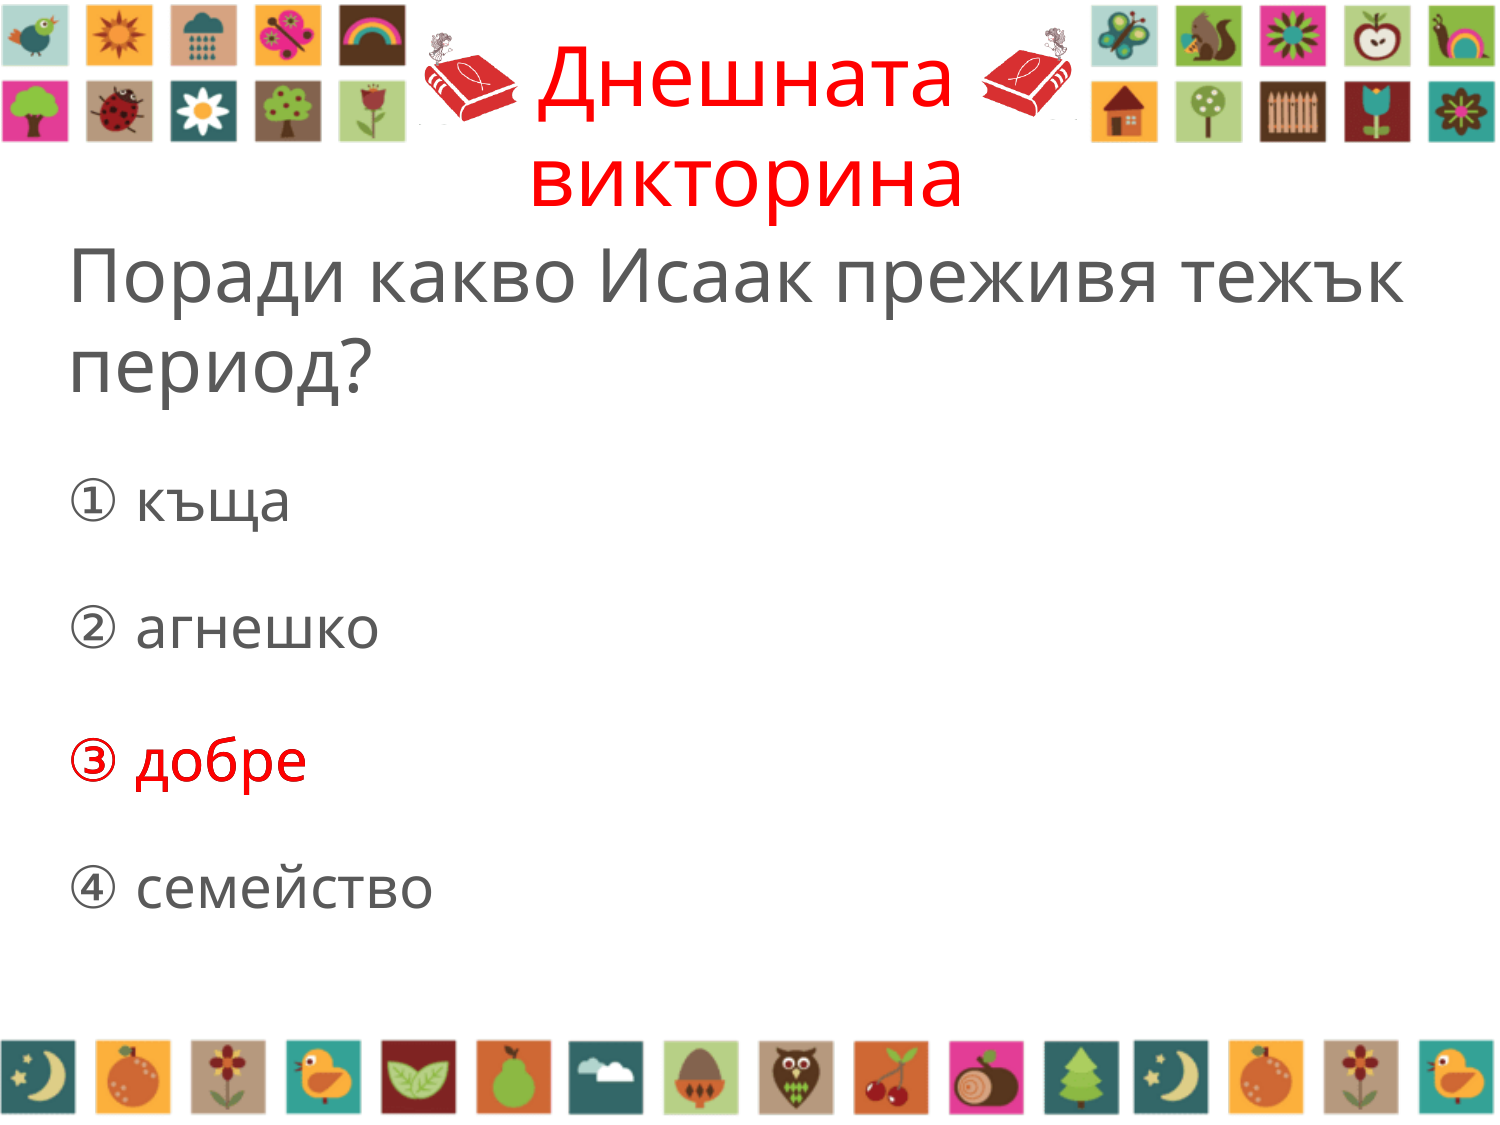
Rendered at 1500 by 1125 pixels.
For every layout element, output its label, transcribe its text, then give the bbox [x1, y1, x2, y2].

text_box ④ семейство [53, 842, 1483, 928]
picture [950, 3, 1500, 150]
text_box Поради какво Исаак преживя тежък период? [53, 219, 1436, 415]
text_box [0, 1028, 1500, 1118]
text_box Днешната викторина [414, 16, 1080, 219]
text_box ③ добре [53, 716, 1483, 801]
text_box ① къща [53, 456, 1436, 541]
text_box ② агнешко [53, 582, 1436, 668]
picture [0, 3, 550, 150]
